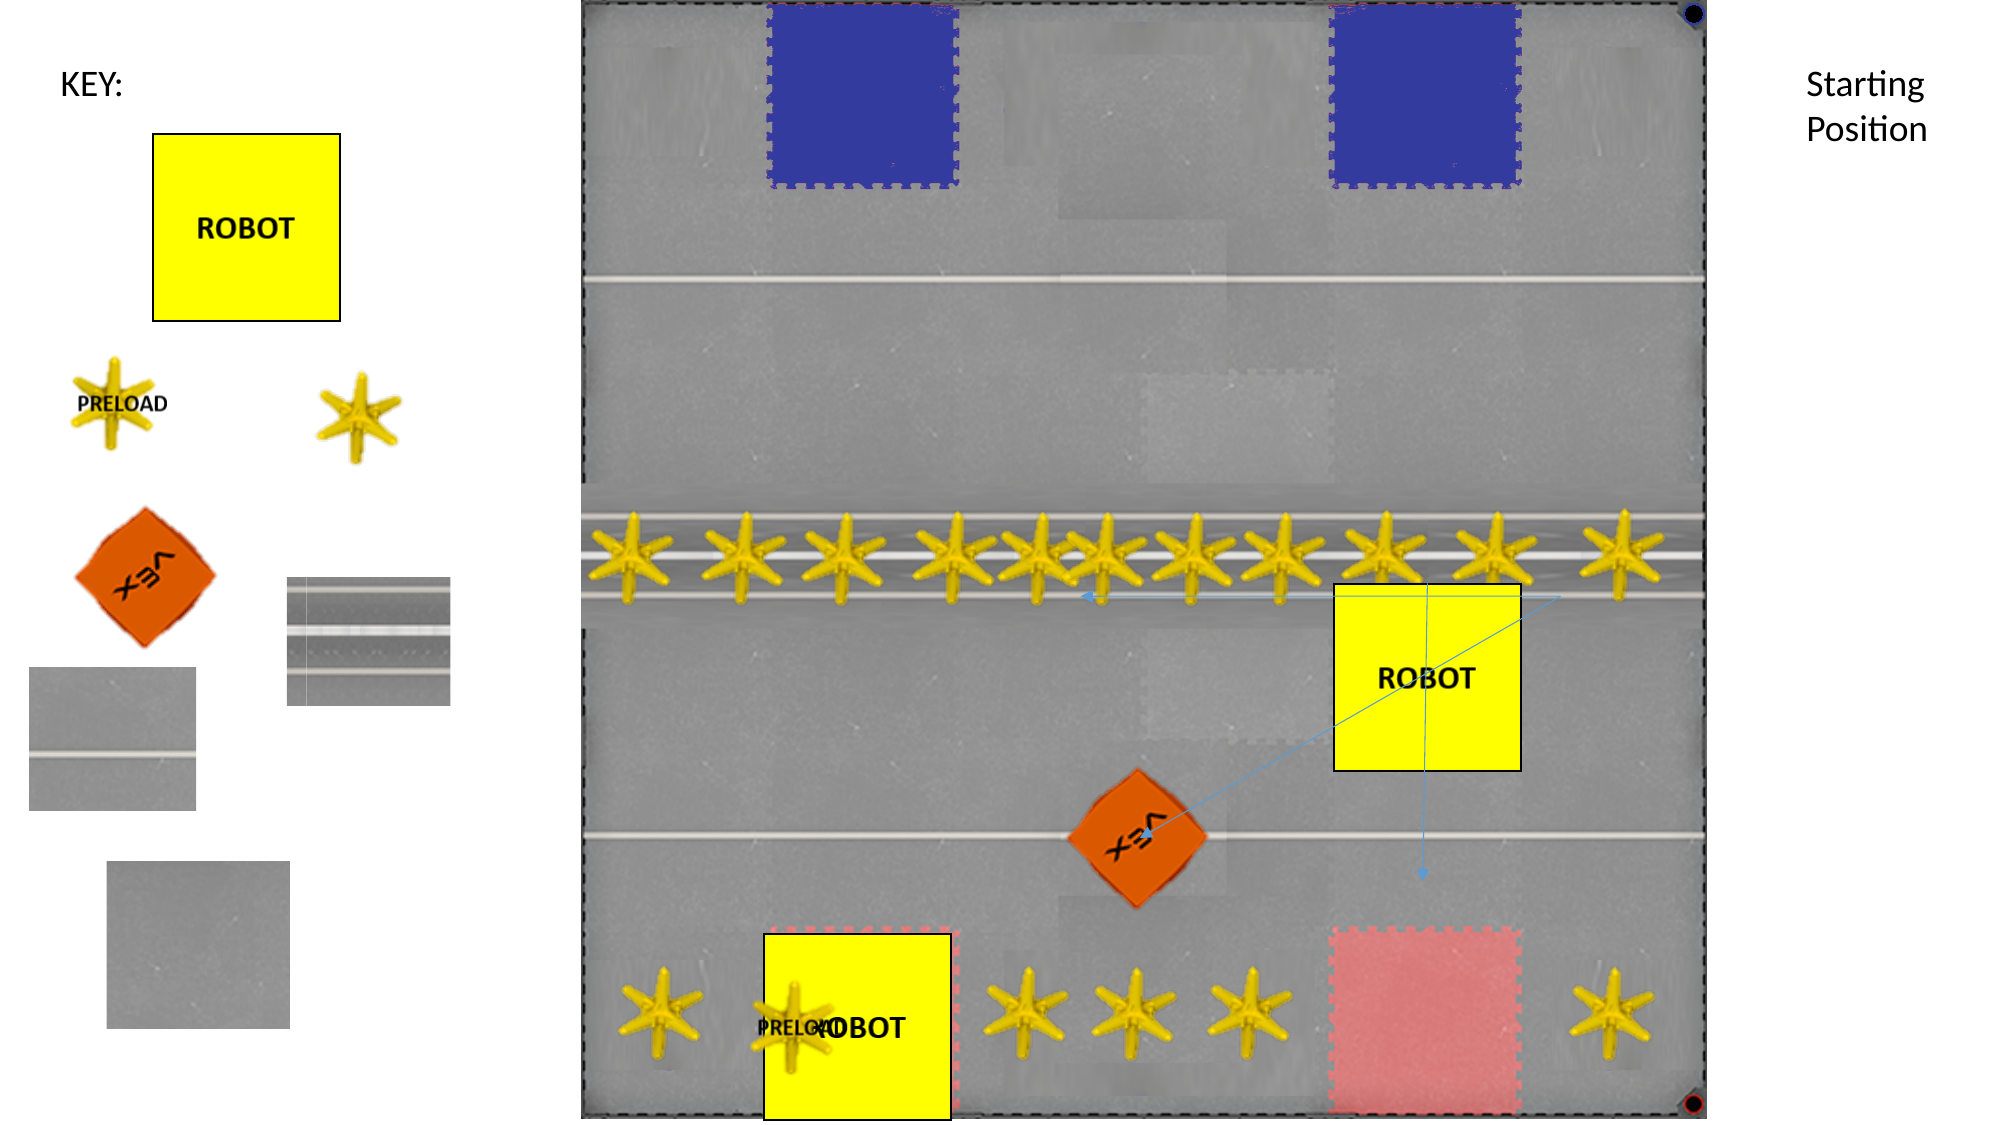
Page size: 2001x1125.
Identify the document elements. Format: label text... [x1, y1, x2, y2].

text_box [1422, 583, 1428, 882]
text_box Starting Position [1791, 51, 2000, 157]
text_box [1428, 597, 1561, 839]
picture [307, 367, 408, 473]
text_box KEY: [45, 51, 376, 112]
picture [62, 488, 226, 666]
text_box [1139, 597, 1422, 839]
picture [106, 861, 290, 1029]
picture [152, 133, 341, 322]
picture [580, 0, 1707, 1122]
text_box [286, 576, 451, 706]
picture [29, 667, 197, 811]
picture [62, 353, 172, 455]
